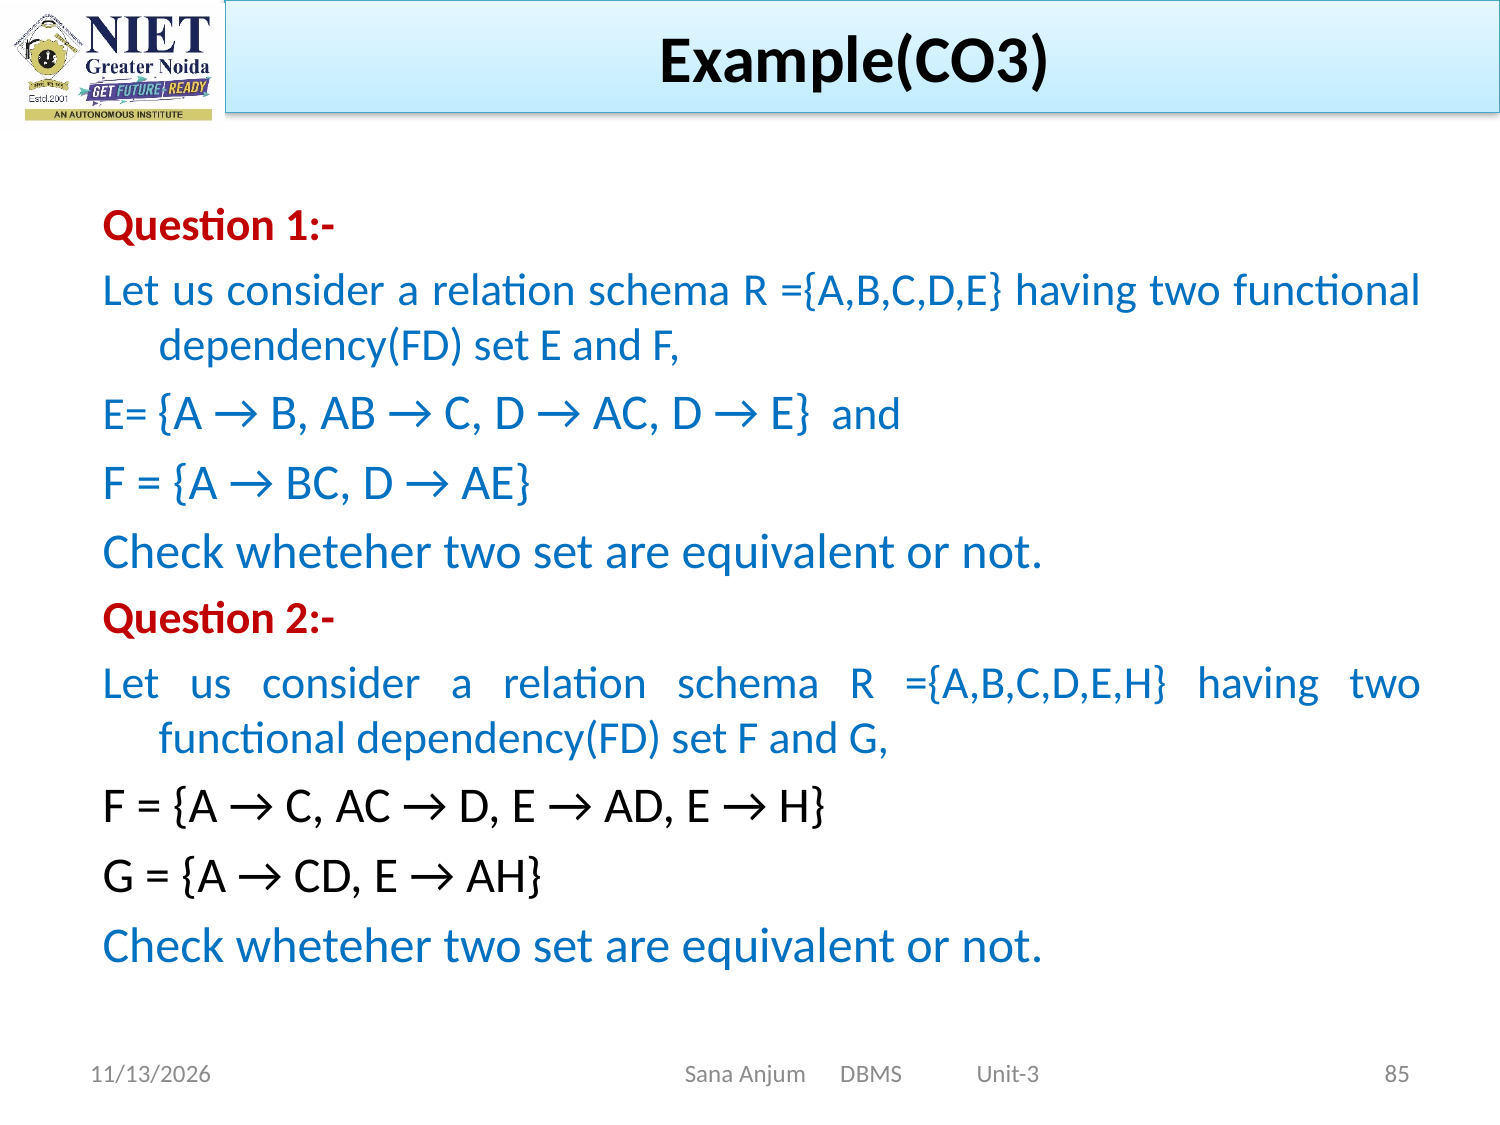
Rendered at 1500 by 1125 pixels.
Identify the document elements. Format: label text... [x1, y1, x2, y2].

text_box Example(CO3) [238, 0, 1500, 113]
list Question 1:- Let us consider a relation schema R ={A,B,C,D,E} having two functional dependency(FD) set E and F, E= {A → B, AB → C, D → AC, D → E} and F = {A → BC, D → AE} Check wheteher two set are equivalent or not. Question 2:- Let us consider a relation schema R ={A,B,C,D,E,H} having two functional dependency(FD) set F and G, F = {A → C, AC → D, E → AD, E → H} G = {A → CD, E → AH} Check wheteher two set are equivalent or not. [87, 187, 1438, 1025]
picture [0, 0, 238, 135]
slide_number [75, 1042, 425, 1103]
slide_number 85 [1074, 1042, 1425, 1103]
footer Sana Anjum DBMS Unit-3 [450, 1042, 1074, 1103]
